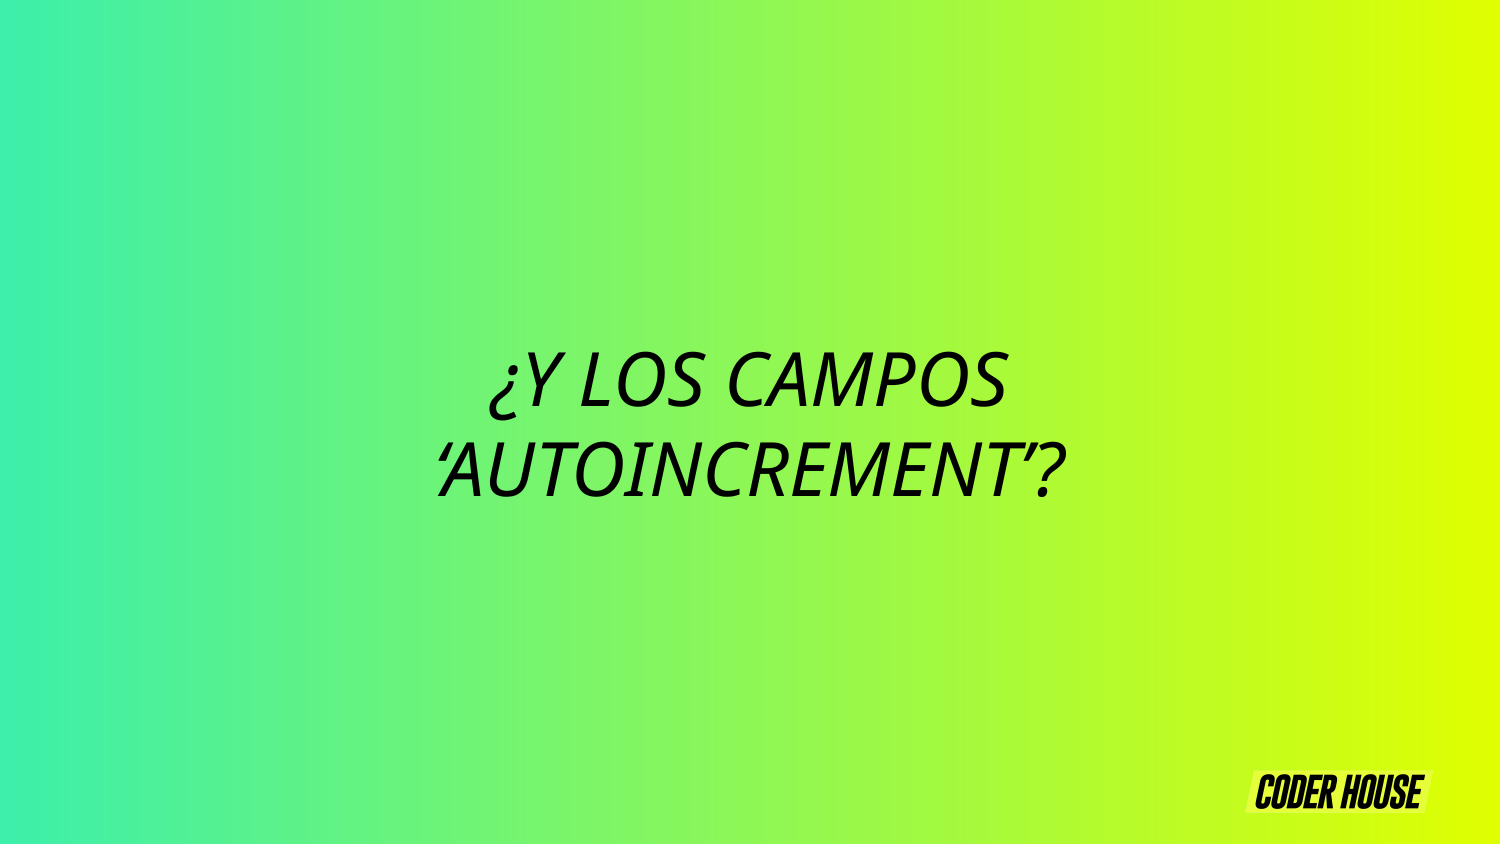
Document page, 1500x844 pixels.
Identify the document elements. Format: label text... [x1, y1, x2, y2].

text_box ¿Y LOS CAMPOS ‘AUTOINCREMENT’? [173, 340, 1326, 503]
picture [1241, 764, 1437, 819]
